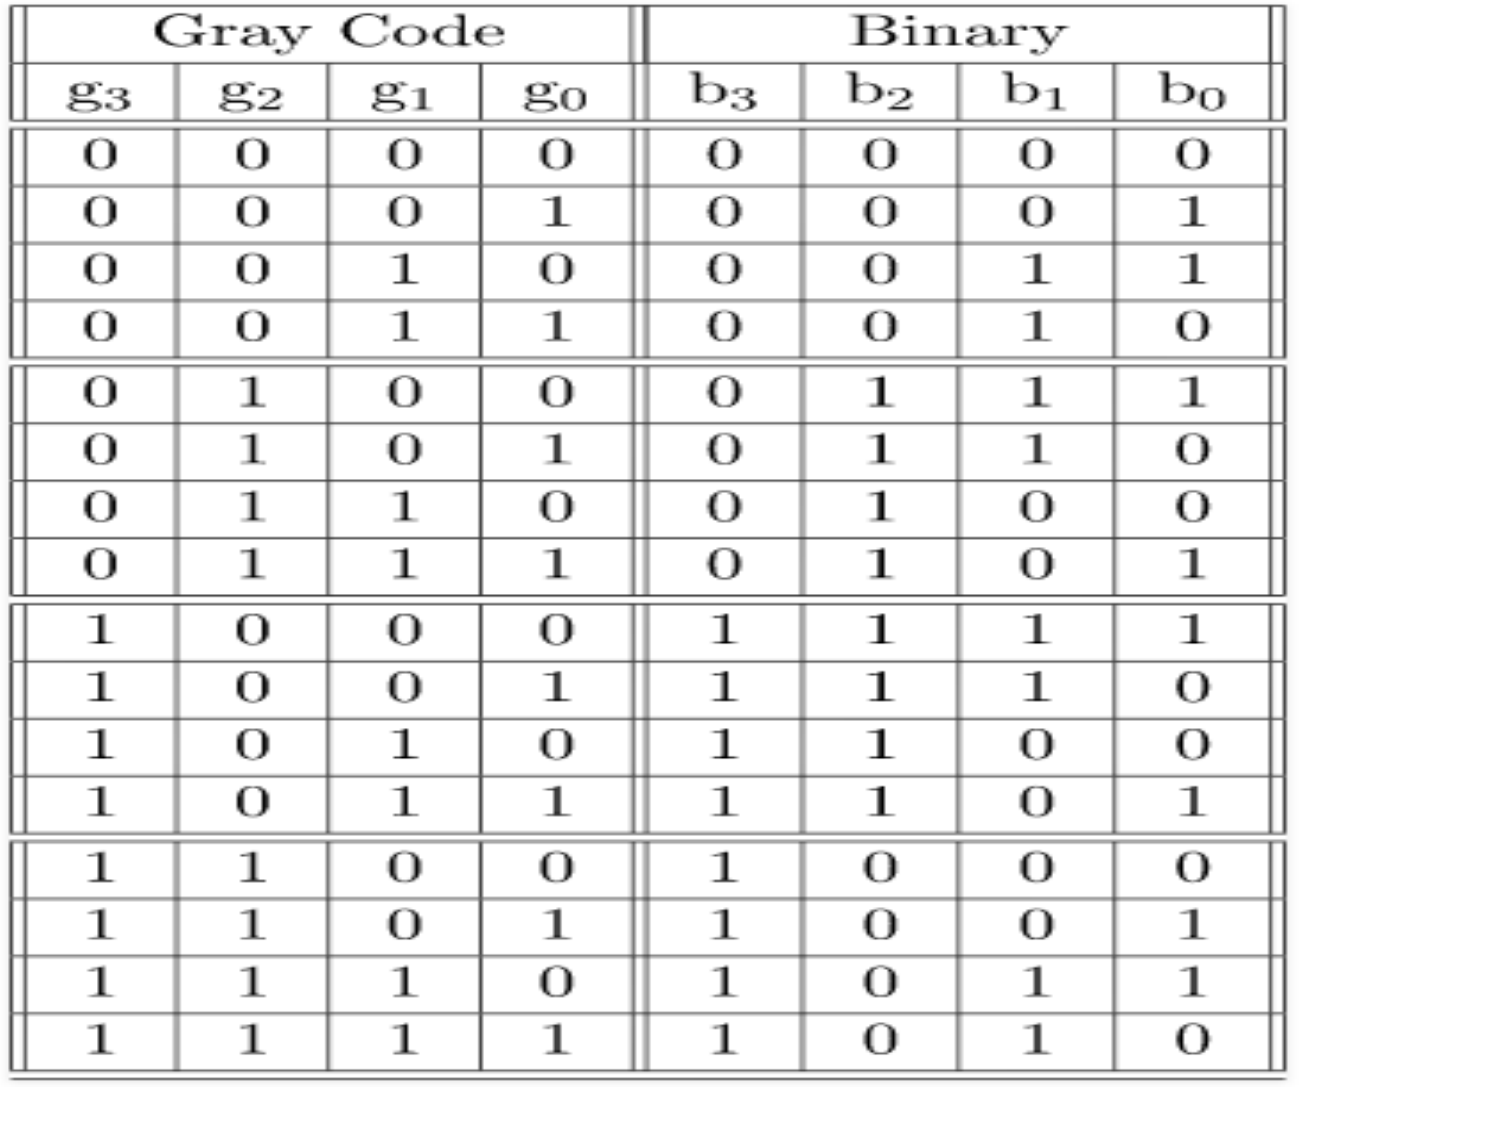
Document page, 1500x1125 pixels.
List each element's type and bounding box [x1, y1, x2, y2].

list [0, 0, 1301, 1088]
